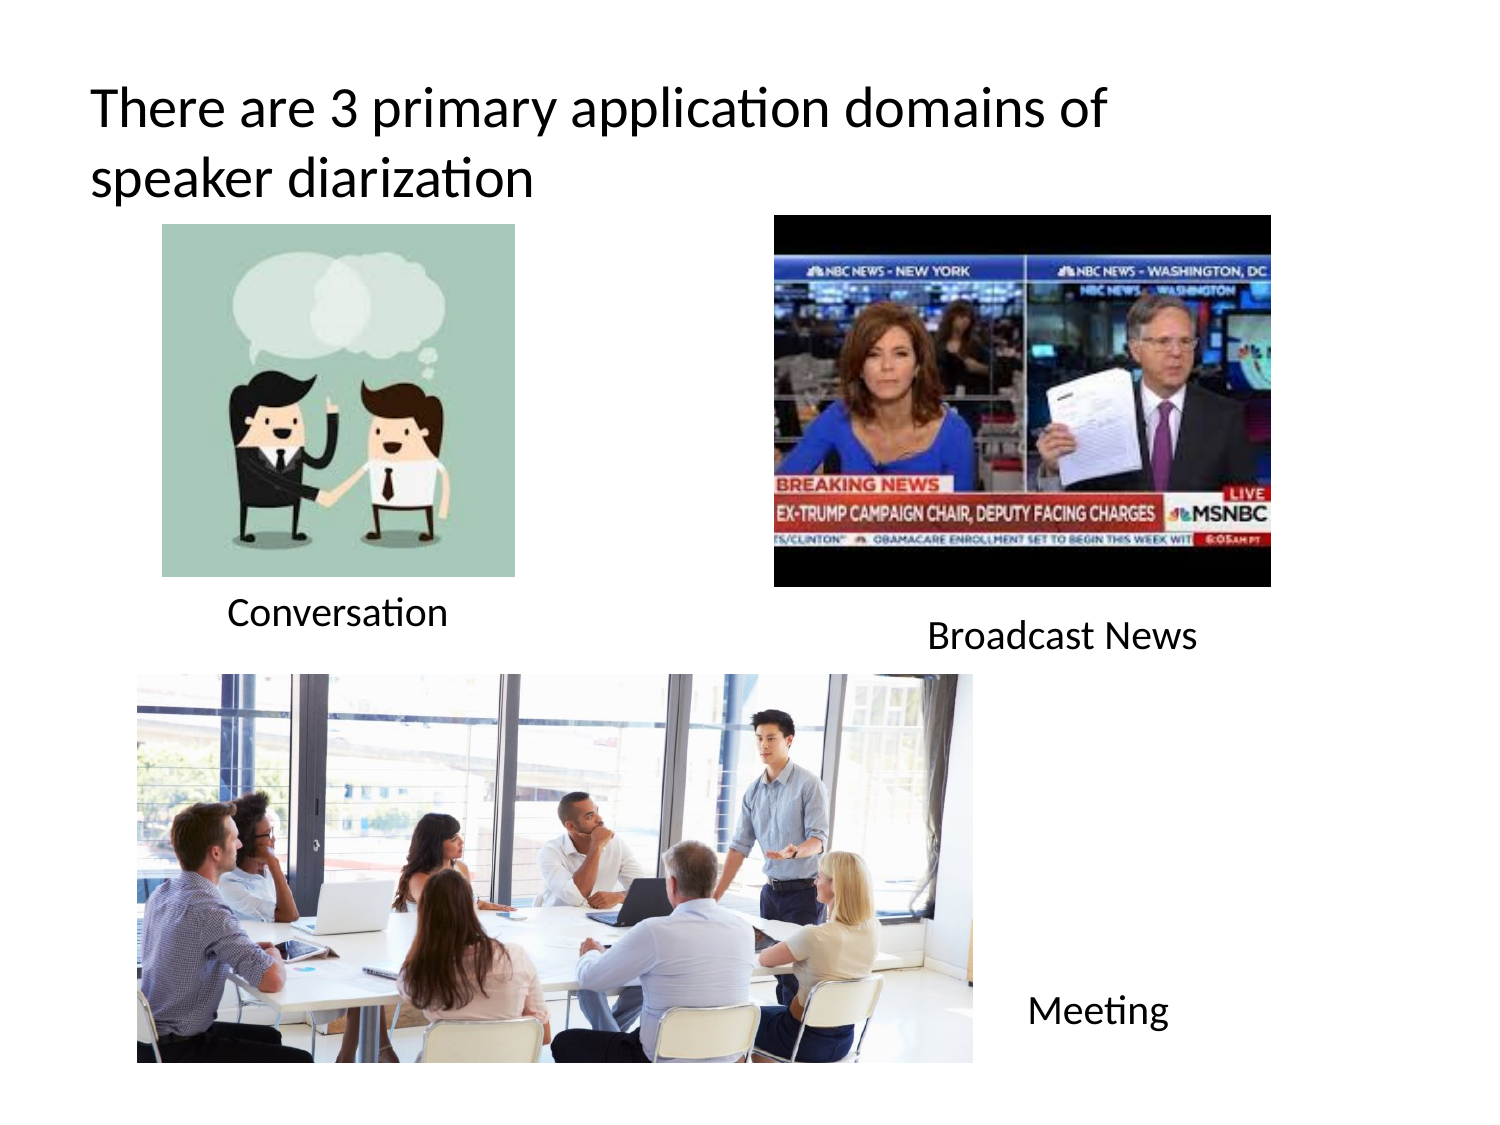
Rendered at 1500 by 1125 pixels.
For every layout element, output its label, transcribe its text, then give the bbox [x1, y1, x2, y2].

picture [162, 224, 515, 578]
title There are 3 primary application domains of speaker diarization [75, 45, 1425, 233]
picture [136, 674, 973, 1063]
text_box Conversation [212, 577, 538, 642]
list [774, 215, 1271, 587]
text_box Broadcast News [912, 600, 1238, 665]
text_box Meeting [1012, 975, 1338, 1040]
